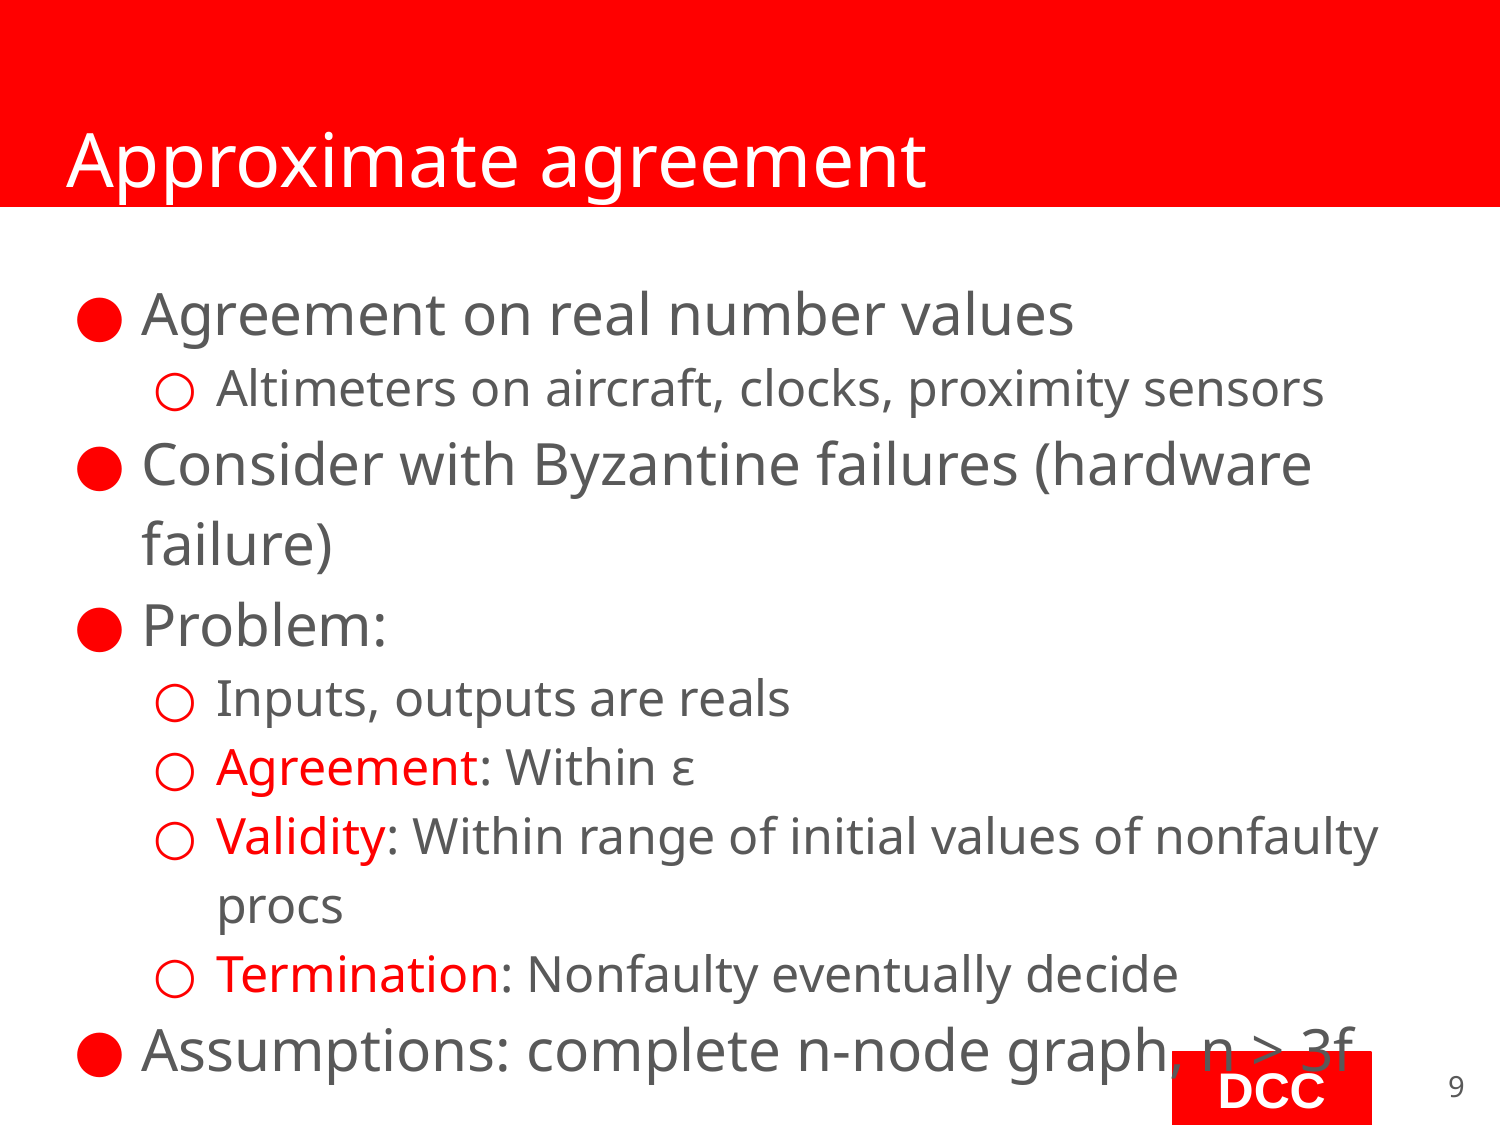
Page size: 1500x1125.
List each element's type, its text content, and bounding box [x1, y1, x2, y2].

slide_number ‹#› [1389, 1044, 1480, 1125]
list Agreement on real number values Altimeters on aircraft, clocks, proximity sensors Consider with Byzantine failures (hardware failure) Problem: Inputs, outputs are reals Agreement: Within ε Validity: Within range of initial values of nonfaulty procs Termination: Nonfaulty eventually decide Assumptions: complete n-node graph, n > 3f [51, 252, 1480, 1000]
title Approximate agreement [51, 97, 1449, 223]
